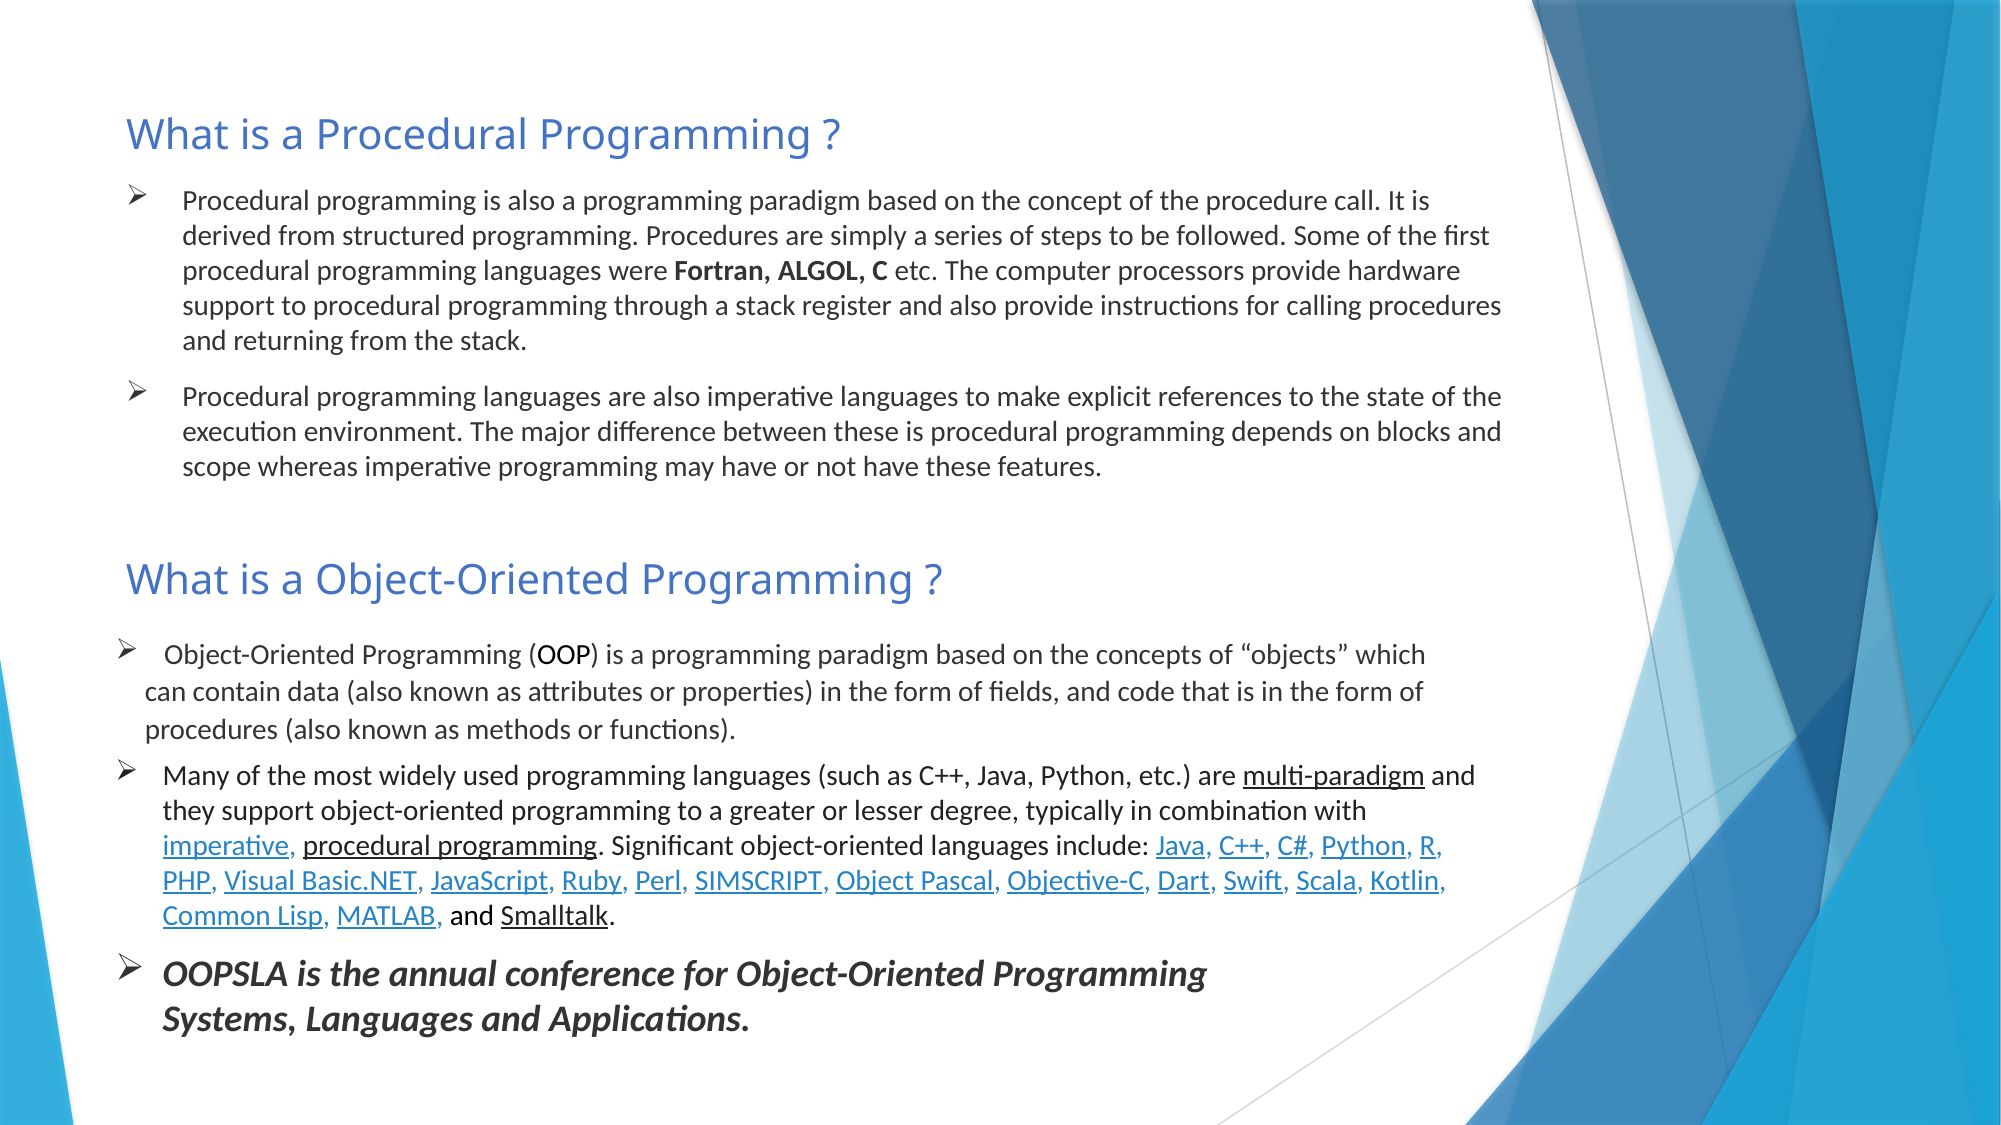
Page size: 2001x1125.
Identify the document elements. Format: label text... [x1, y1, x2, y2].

title What is a Procedural Programming ? [111, 99, 1522, 173]
text_box What is a Object-Oriented Programming ? [111, 546, 1343, 611]
text_box Object-Oriented Programming (OOP) is a programming paradigm based on the concepts of “objects” which can contain data (also known as attributes or properties) in the form of fields, and code that is in the form of procedures (also known as methods or functions). [100, 625, 1445, 748]
text_box Many of the most widely used programming languages (such as C++, Java, Python, etc.) are multi-paradigm and they support object-oriented programming to a greater or lesser degree, typically in combination with imperative, procedural programming. Significant object-oriented languages include: Java, C++, C#, Python, R, PHP, Visual Basic.NET, JavaScript, Ruby, Perl, SIMSCRIPT, Object Pascal, Objective-C, Dart, Swift, Scala, Kotlin, Common Lisp, MATLAB, and Smalltalk. [100, 748, 1511, 939]
list Procedural programming is also a programming paradigm based on the concept of the procedure call. It is derived from structured programming. Procedures are simply a series of steps to be followed. Some of the first procedural programming languages were Fortran, ALGOL, C etc. The computer processors provide hardware support to procedural programming through a stack register and also provide instructions for calling procedures and returning from the stack. Procedural programming languages are also imperative languages to make explicit references to the state of the execution environment. The major difference between these is procedural programming depends on blocks and scope whereas imperative programming may have or not have these features. [111, 173, 1522, 533]
text_box OOPSLA is the annual conference for Object-Oriented Programming Systems, Languages and Applications. [100, 941, 1333, 1047]
